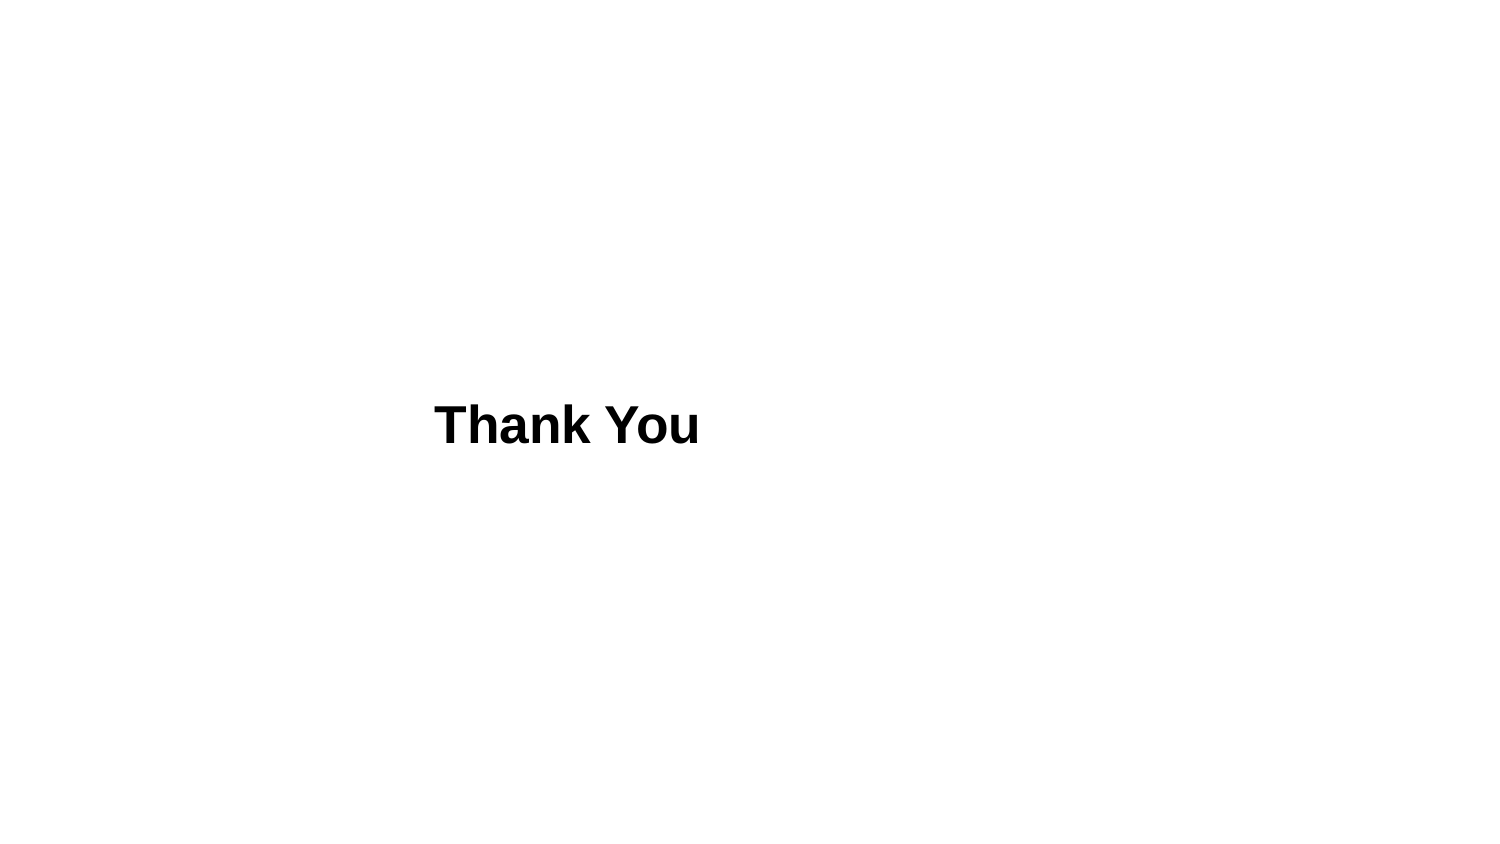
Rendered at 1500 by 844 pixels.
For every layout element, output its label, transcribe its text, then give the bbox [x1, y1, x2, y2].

title Thank You [44, 374, 1443, 469]
